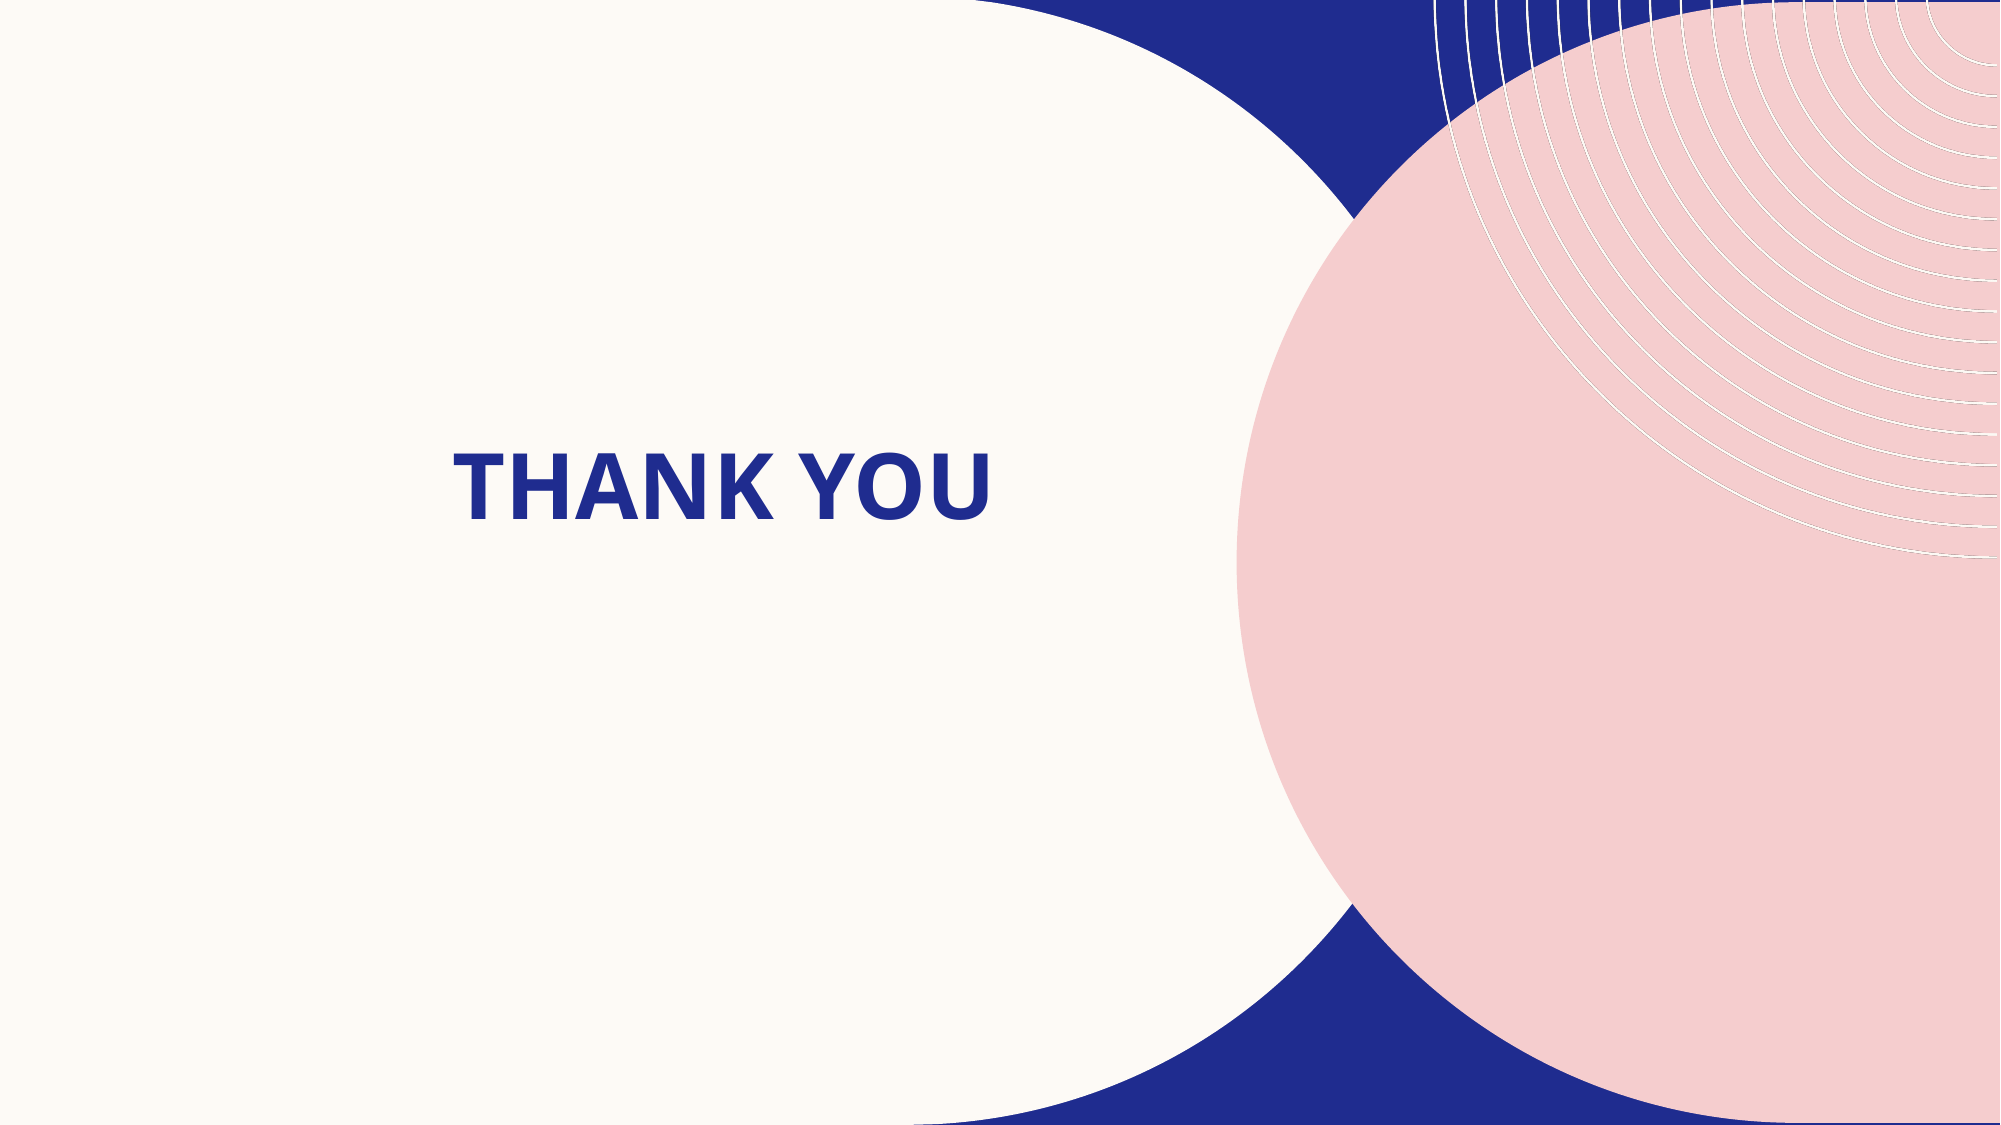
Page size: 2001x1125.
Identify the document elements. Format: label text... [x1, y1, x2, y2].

picture [1433, 0, 1997, 559]
title THANK YOU [437, 419, 1122, 563]
